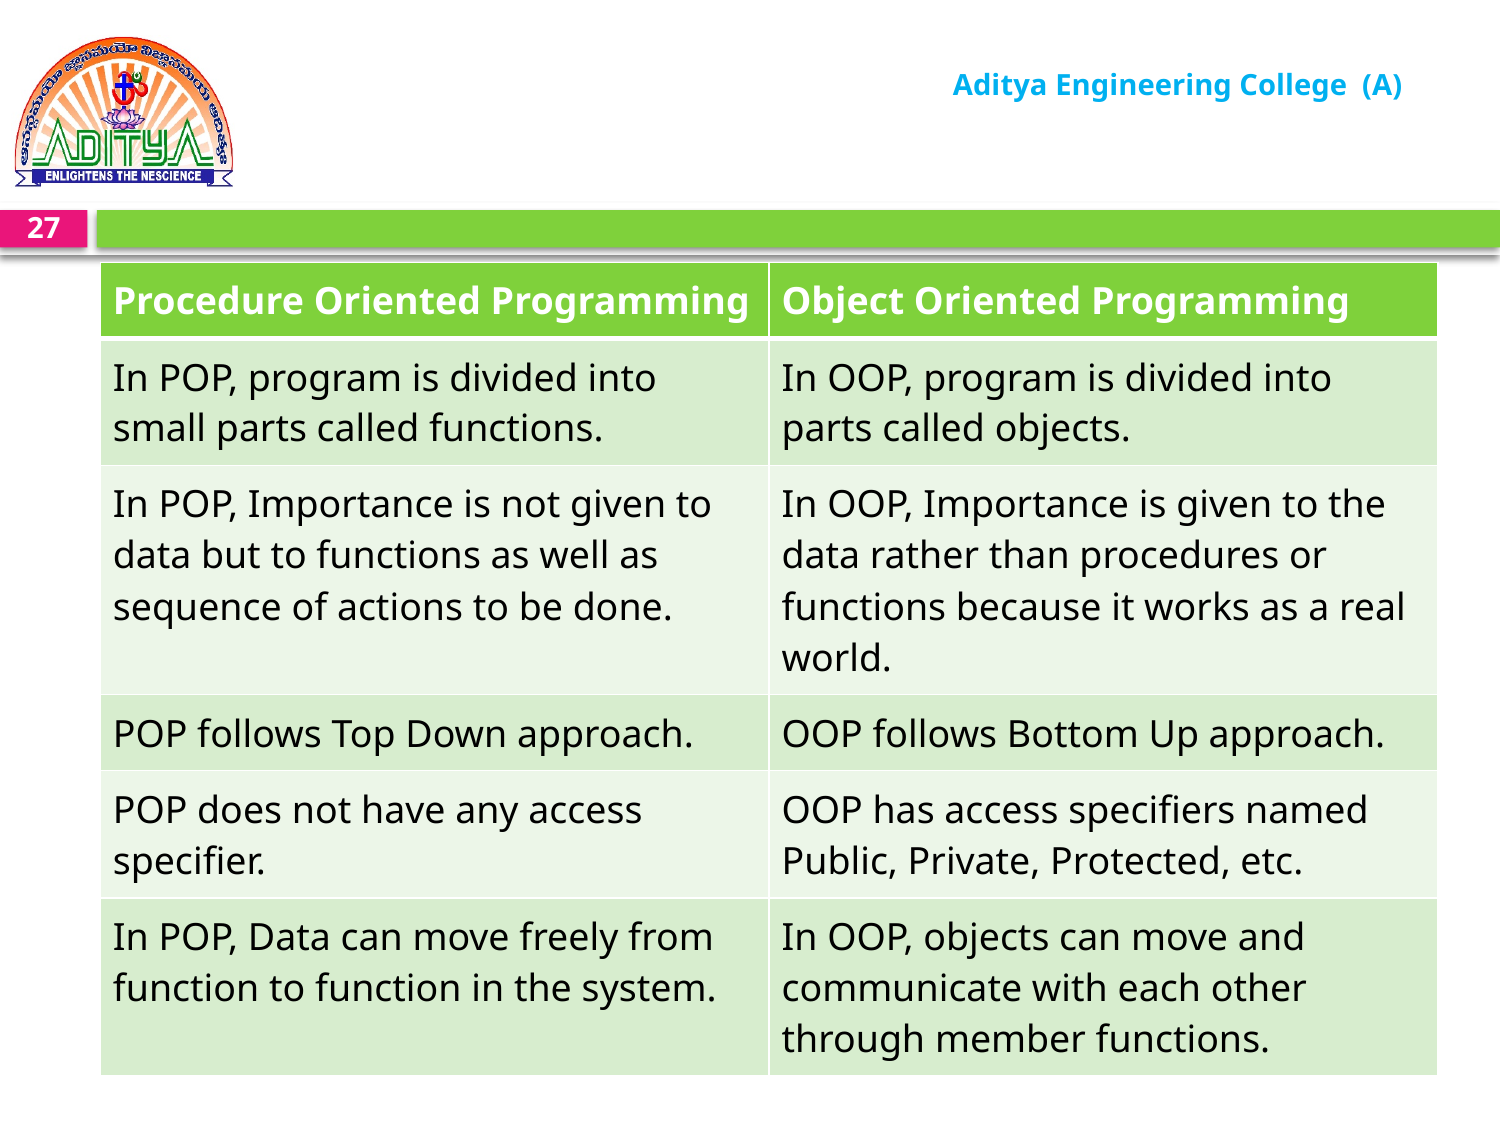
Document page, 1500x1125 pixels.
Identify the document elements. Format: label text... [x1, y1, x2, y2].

table_cell In POP, program is divided into small parts called functions. [101, 341, 768, 465]
slide_number 27 [0, 208, 88, 249]
picture [11, 35, 235, 189]
table_cell In OOP, Importance is given to the data rather than procedures or functions because it works as a real world. [770, 466, 1437, 694]
table_cell POP does not have any access specifier. [101, 771, 768, 897]
table_cell In POP, Importance is not given to data but to functions as well as sequence of actions to be done. [101, 466, 768, 694]
table_cell In OOP, objects can move and communicate with each other through member functions. [770, 899, 1437, 1075]
footer N.AKHILA [609, 1019, 873, 1080]
table_cell In OOP, program is divided into parts called objects. [770, 341, 1437, 465]
table_cell POP follows Top Down approach. [101, 695, 768, 770]
table_header Object Oriented Programming [770, 263, 1437, 336]
table_header Procedure Oriented Programming [101, 263, 768, 336]
table_cell OOP has access specifiers named Public, Private, Protected, etc. [770, 771, 1437, 897]
table_cell OOP follows Bottom Up approach. [770, 695, 1437, 770]
table_cell In POP, Data can move freely from function to function in the system. [101, 899, 768, 1075]
